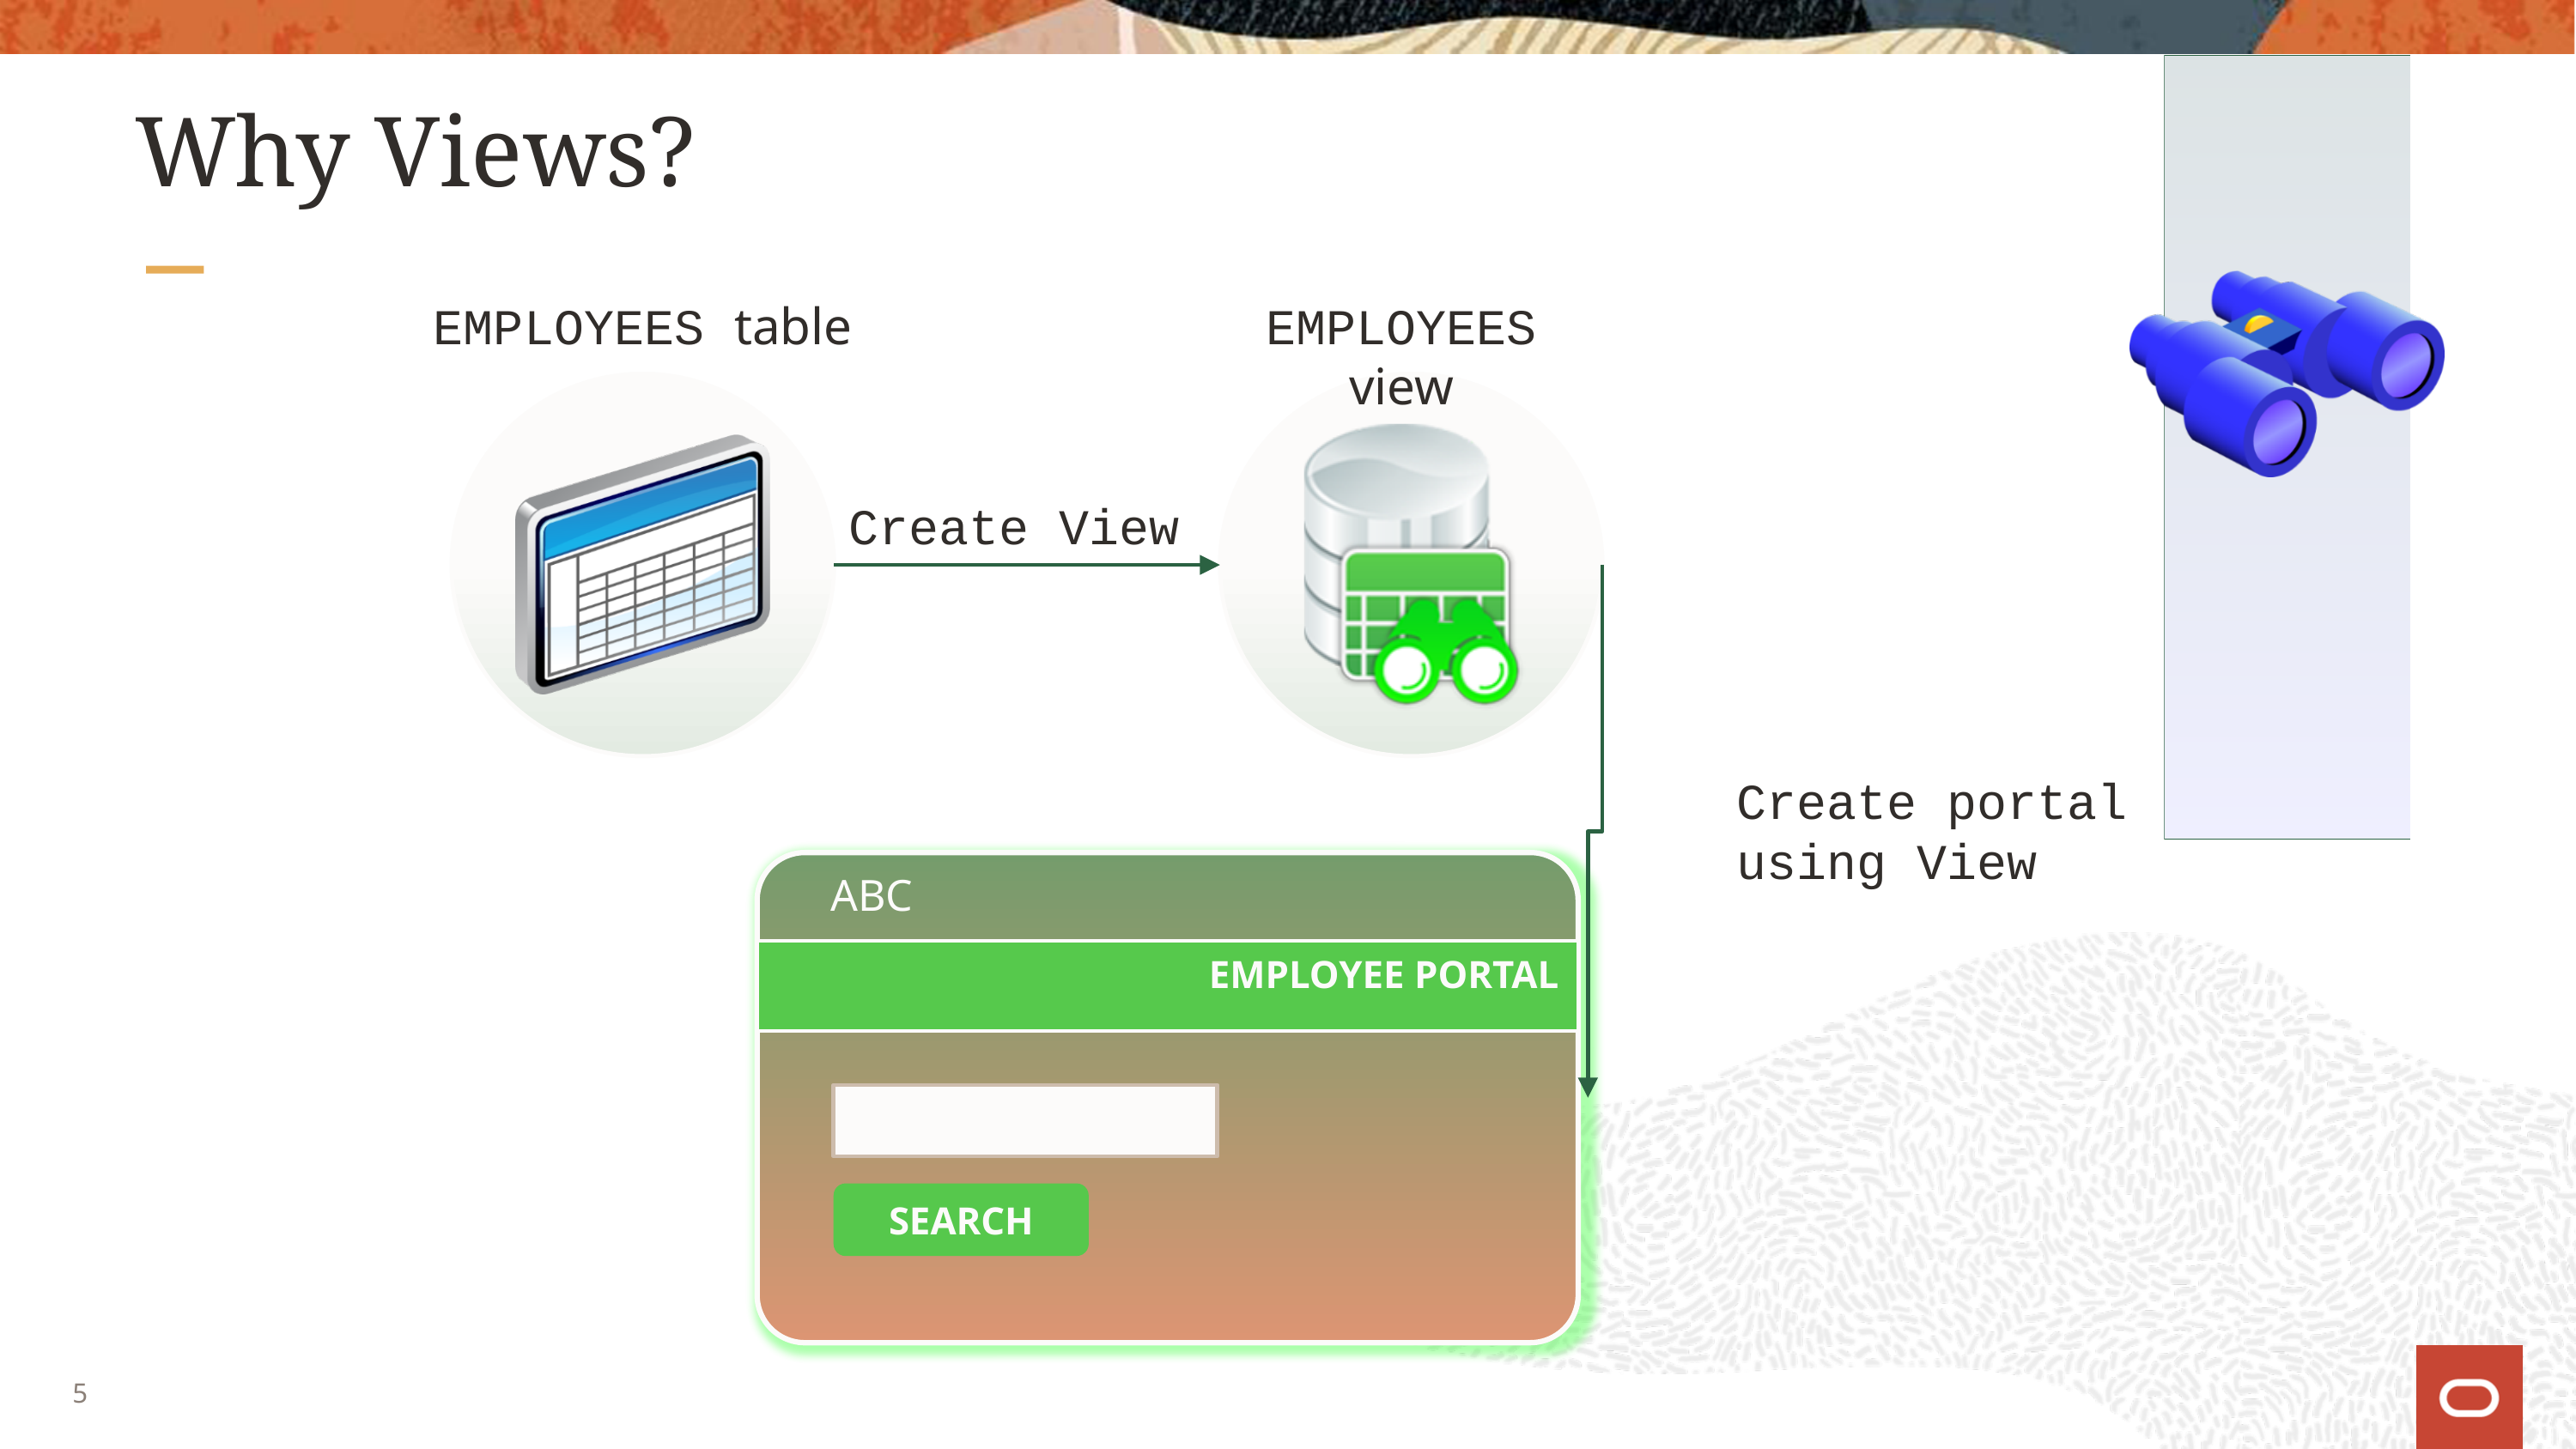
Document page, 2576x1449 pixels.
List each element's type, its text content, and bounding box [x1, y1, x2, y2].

title Why Views? [131, 86, 2125, 252]
text_box Create portal using View [1723, 762, 2144, 896]
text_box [2129, 54, 2445, 840]
text_box SEARCH [833, 1183, 1089, 1257]
picture [2416, 1345, 2523, 1449]
text_box EMPLOYEES table [405, 288, 880, 361]
text_box EMPLOYEES view [1186, 288, 1617, 421]
text_box [833, 1084, 1218, 1156]
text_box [1219, 373, 1603, 757]
picture [0, 0, 2576, 54]
text_box Create View [839, 488, 1207, 561]
text_box [756, 1031, 1578, 1343]
text_box [756, 852, 1578, 941]
text_box EMPLOYEE PORTAL [756, 941, 1578, 1031]
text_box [451, 373, 835, 757]
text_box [1588, 564, 1603, 1098]
text_box ABC [797, 862, 947, 926]
